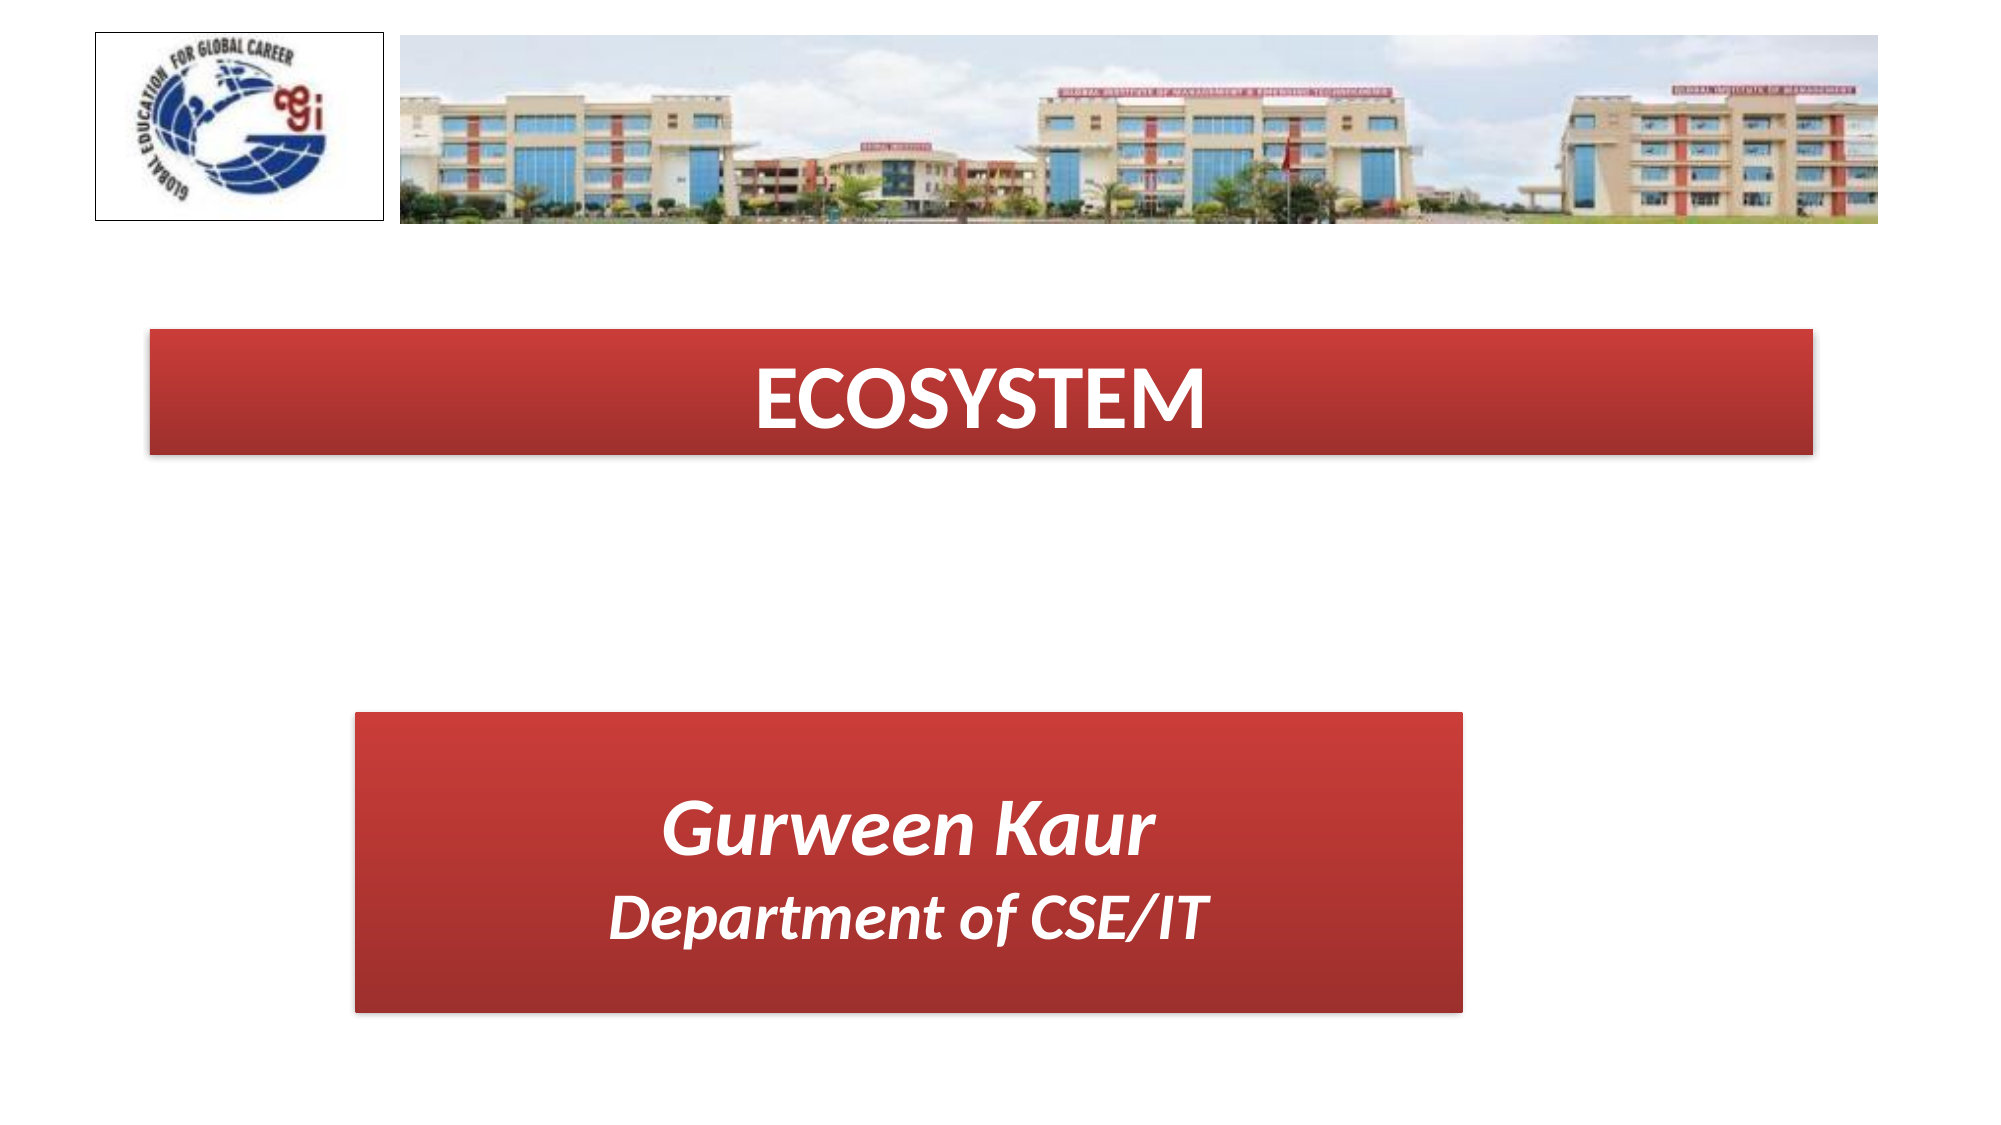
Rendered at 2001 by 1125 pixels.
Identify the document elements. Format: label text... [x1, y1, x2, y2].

picture [95, 31, 384, 220]
text_box ECOSYSTEM [149, 329, 1813, 455]
text_box Gurween Kaur Department of CSE/IT [355, 712, 1463, 1013]
picture [400, 35, 1879, 224]
